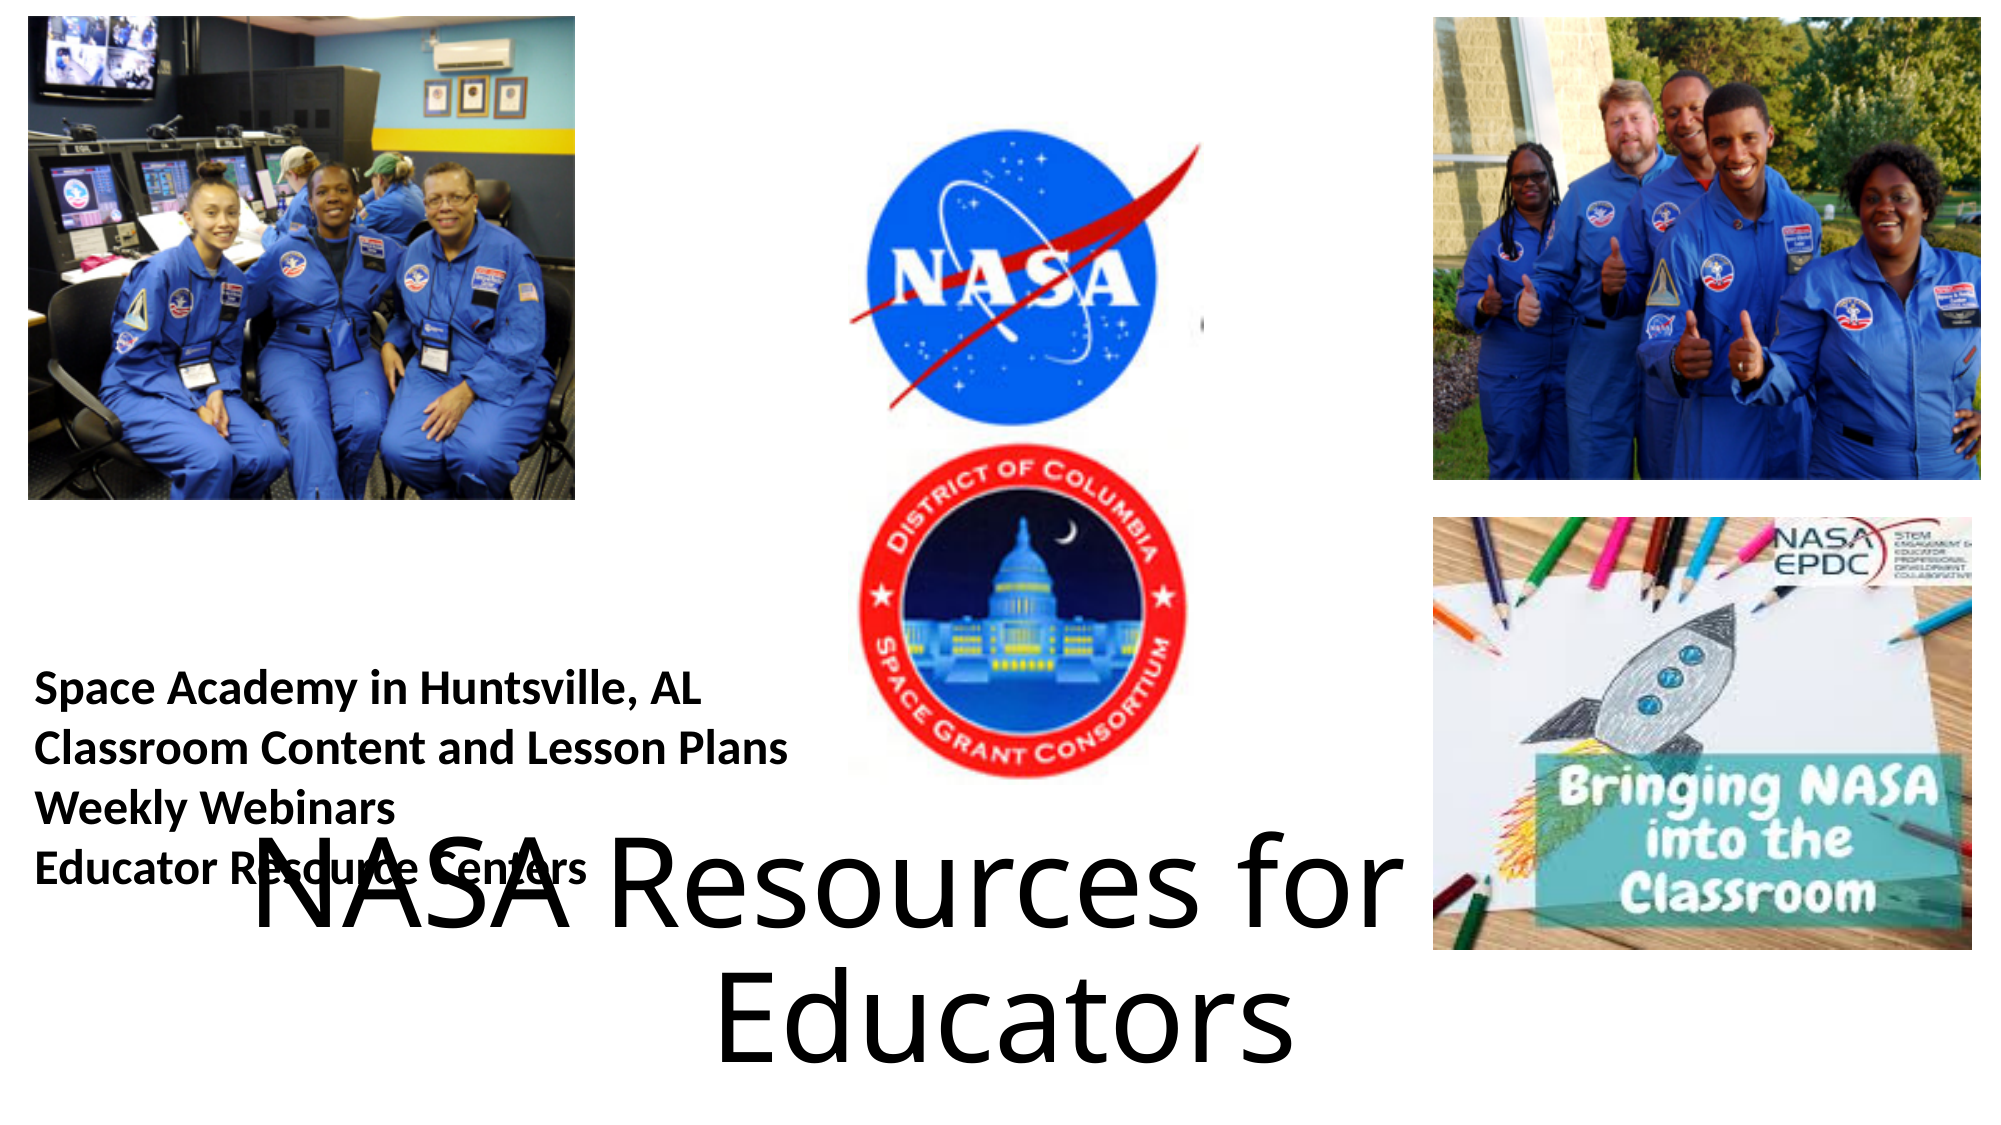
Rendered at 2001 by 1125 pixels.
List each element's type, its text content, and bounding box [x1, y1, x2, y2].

picture [847, 102, 1204, 785]
picture [1433, 17, 1981, 480]
title NASA Resources for STEM Educators [28, 16, 1981, 1097]
picture [28, 16, 575, 500]
picture [1433, 517, 1972, 950]
text_box Space Academy in Huntsville, AL Classroom Content and Lesson Plans Weekly Webinars Educator Resource Centers [19, 646, 919, 902]
